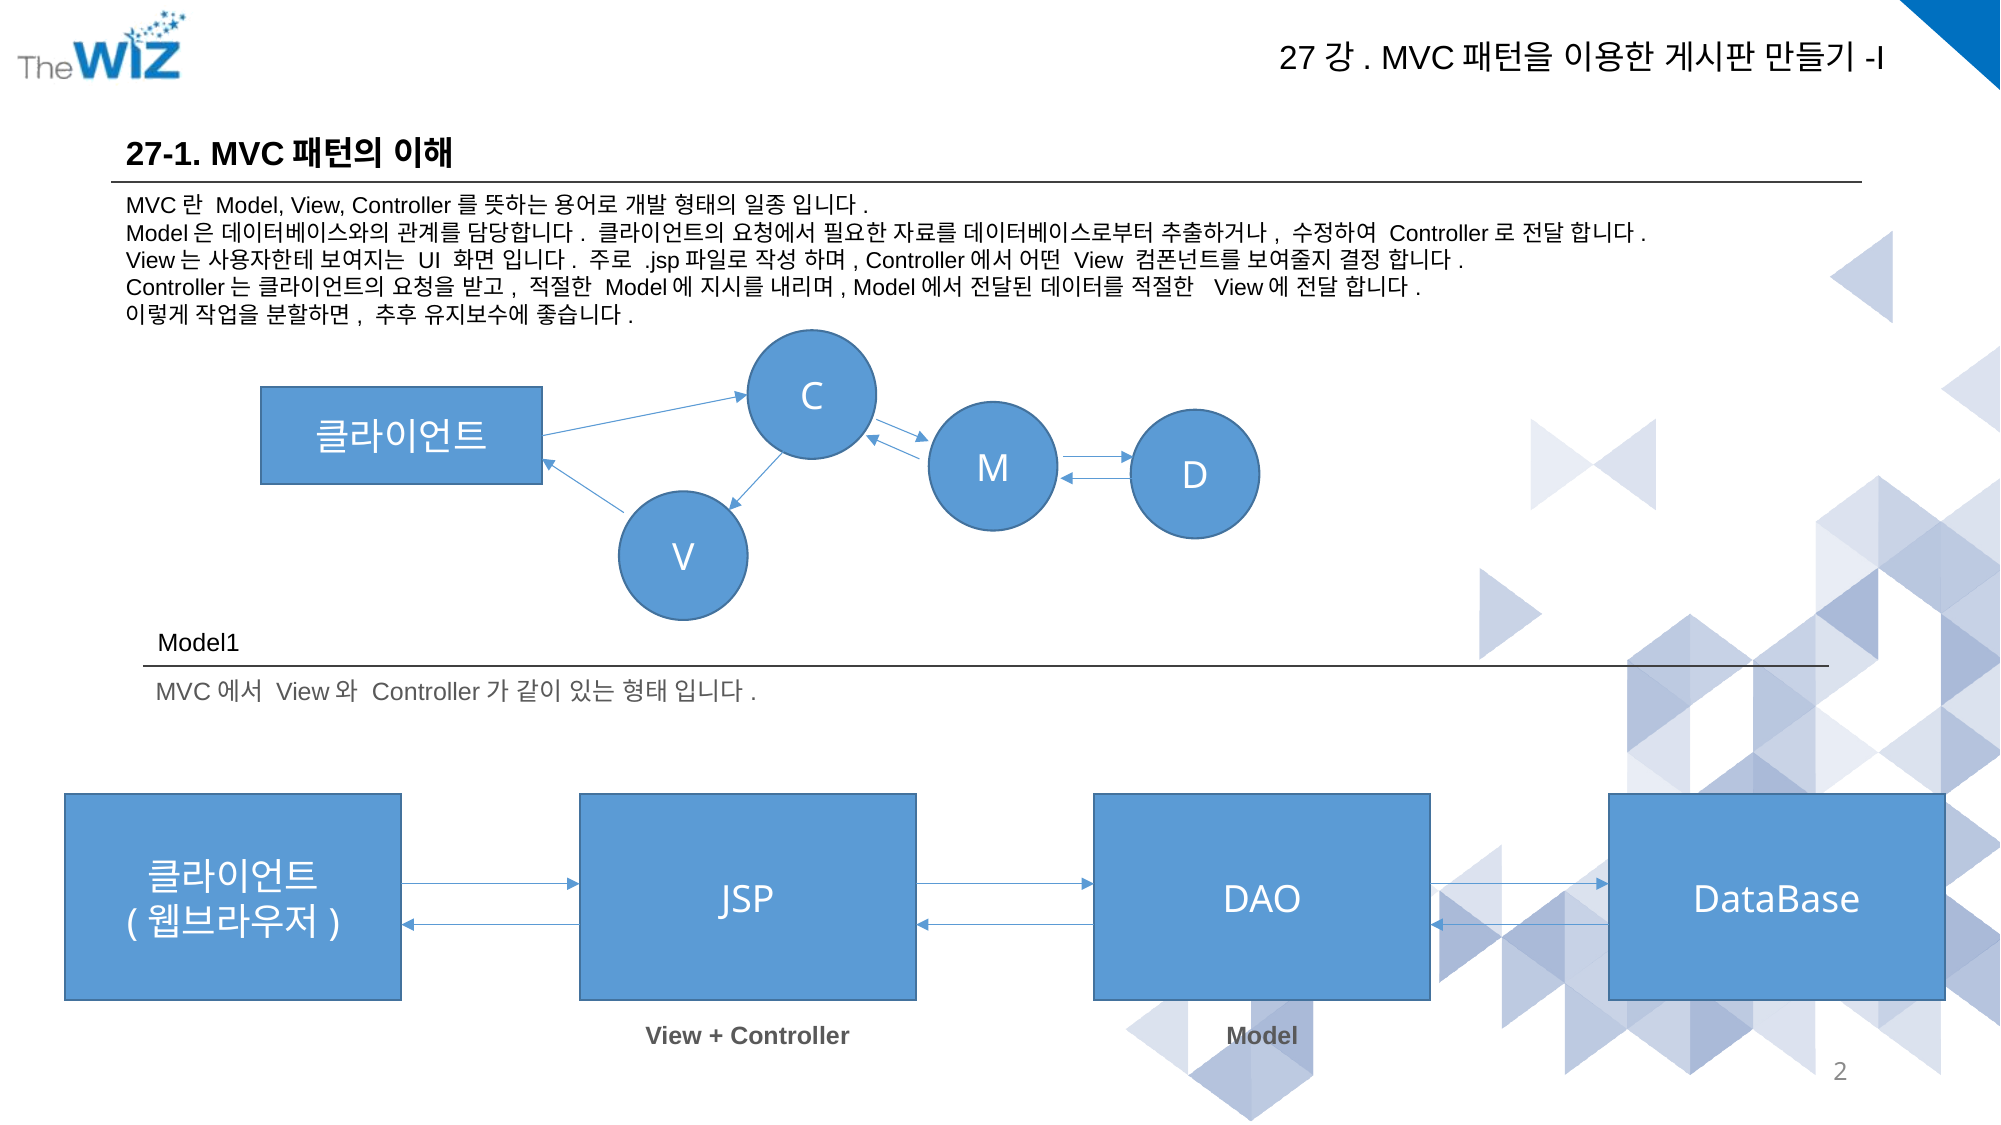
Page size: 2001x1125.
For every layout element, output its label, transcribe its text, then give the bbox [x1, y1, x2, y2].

text_box 클라이언트 (웹브라우저) [64, 793, 402, 1001]
text_box Model [1094, 1011, 1431, 1057]
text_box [876, 419, 929, 442]
text_box MVC에서 View와 Controller가 같이 있는 형태 입니다. [140, 667, 1777, 713]
text_box 클라이언트 [260, 386, 543, 485]
text_box V [617, 490, 749, 621]
text_box MVC란 Model, View, Controller를 뜻하는 용어로 개발 형태의 일종 입니다. Model은 데이터베이스와의 관계를 담당합니다. 클라이언트의 요청에서 필요한 자료를 데이터베이스로부터 추출하거나, 수정하여 Controller로 전달 합니다. View는 사용자한테 보여지는 UI 화면 입니다. 주로 .jsp파일로 작성 하며, Controller에서 어떤 View 컴폰넌트를 보여줄지 결정 합니다. Controller는 클라이언트의 요청을 받고, 적절한 Model에 지시를 내리며, Model에서 전달된 데이터를 적절한 View에 전달 합니다. 이렇게 작업을 분할하면, 추후 유지보수에 좋습니다. [111, 183, 1863, 336]
text_box View + Controller [579, 1011, 916, 1057]
text_box 27-1. MVC패턴의 이해 [111, 124, 1863, 180]
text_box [541, 458, 624, 513]
slide_number 2 [1412, 1042, 1863, 1103]
text_box Model1 [142, 619, 1779, 664]
picture [0, 0, 215, 90]
text_box C [746, 329, 878, 460]
text_box DataBase [1608, 793, 1946, 1001]
text_box DAO [1093, 793, 1431, 1001]
text_box JSP [579, 793, 917, 1001]
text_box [865, 435, 920, 459]
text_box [541, 394, 748, 436]
text_box M [927, 400, 1059, 532]
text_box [728, 451, 784, 511]
text_box D [1129, 408, 1261, 540]
